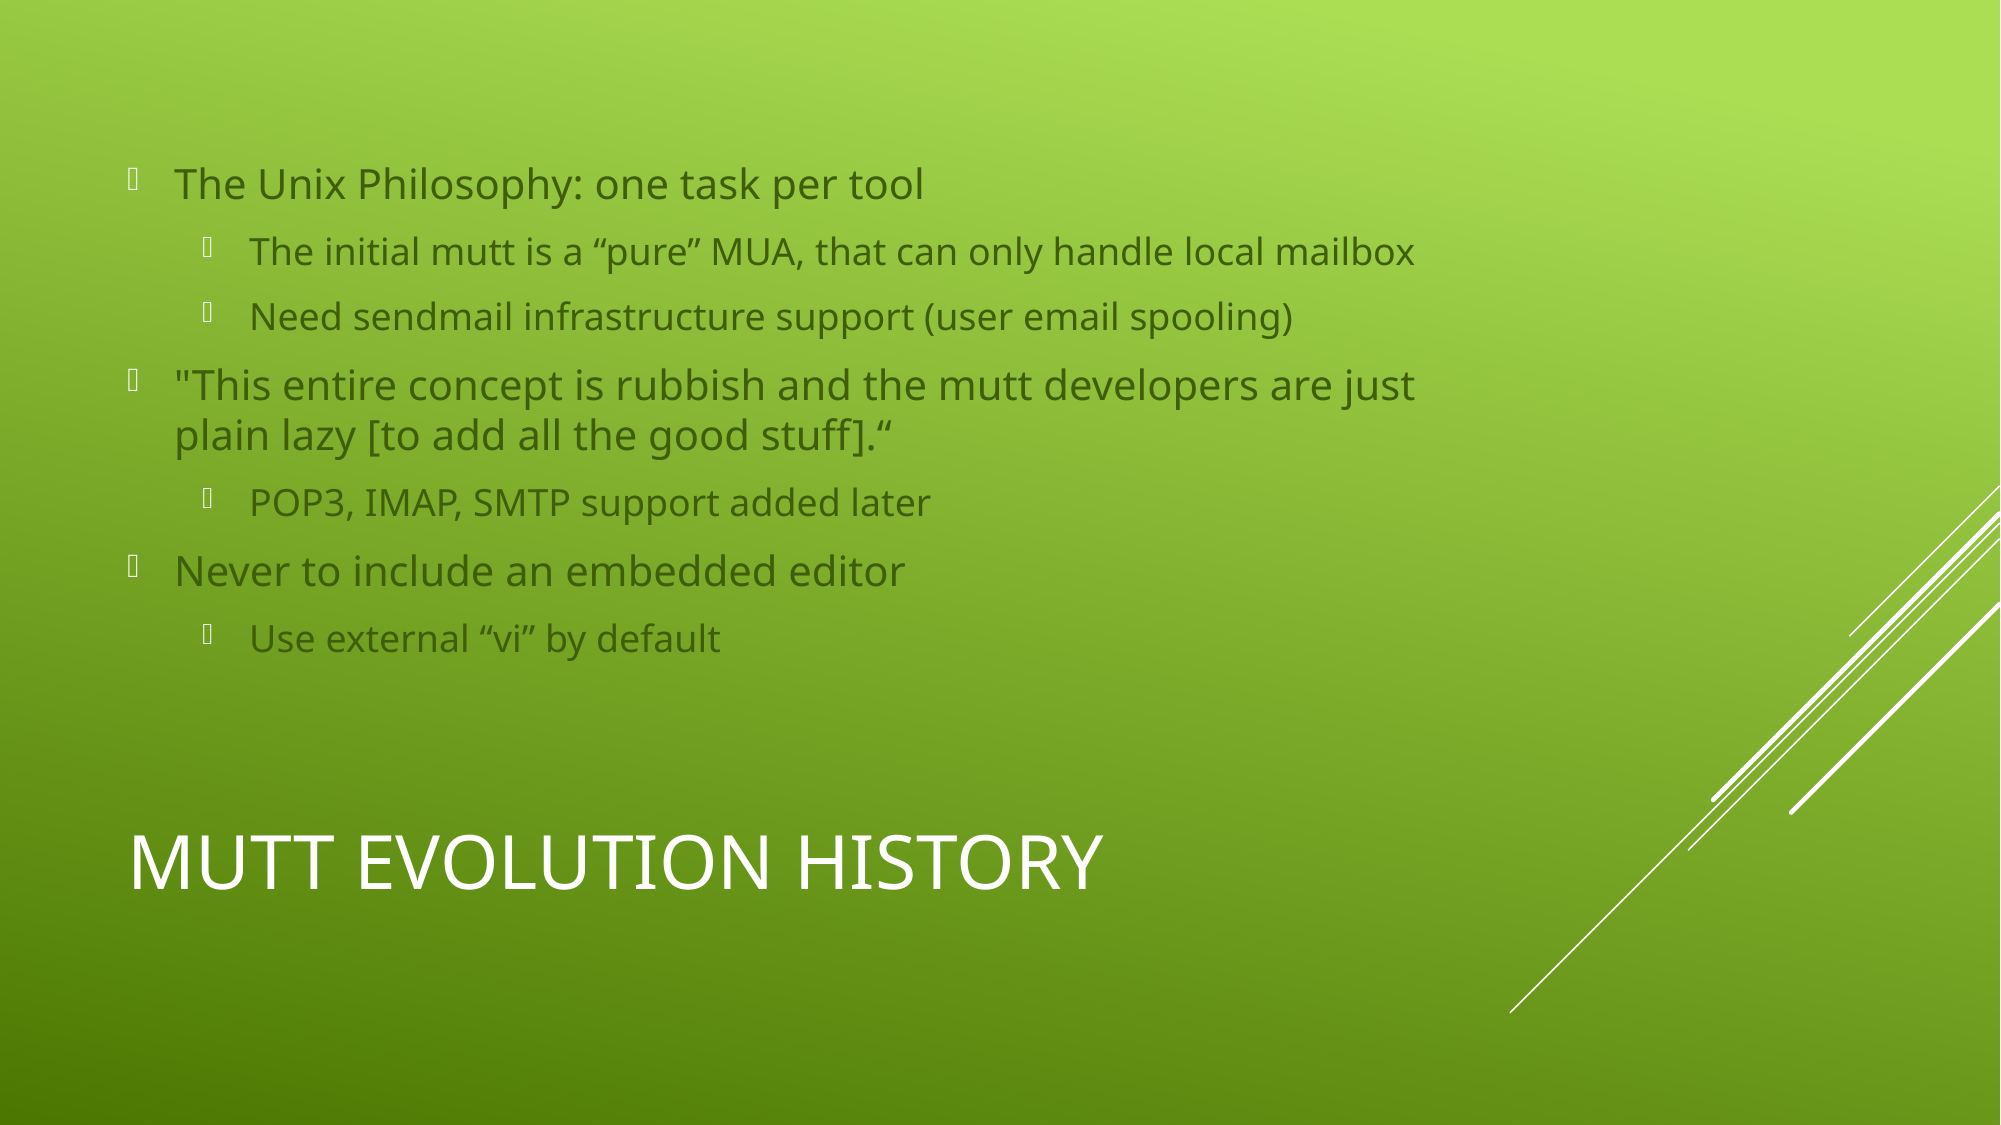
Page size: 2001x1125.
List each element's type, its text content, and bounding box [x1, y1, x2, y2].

list The Unix Philosophy: one task per tool The initial mutt is a “pure” MUA, that can only handle local mailbox Need sendmail infrastructure support (user email spooling) "This entire concept is rubbish and the mutt developers are just plain lazy [to add all the good stuff].“ POP3, IMAP, SMTP support added later Never to include an embedded editor Use external “vi” by default [112, 112, 1513, 706]
title Mutt evolution history [112, 736, 1513, 984]
